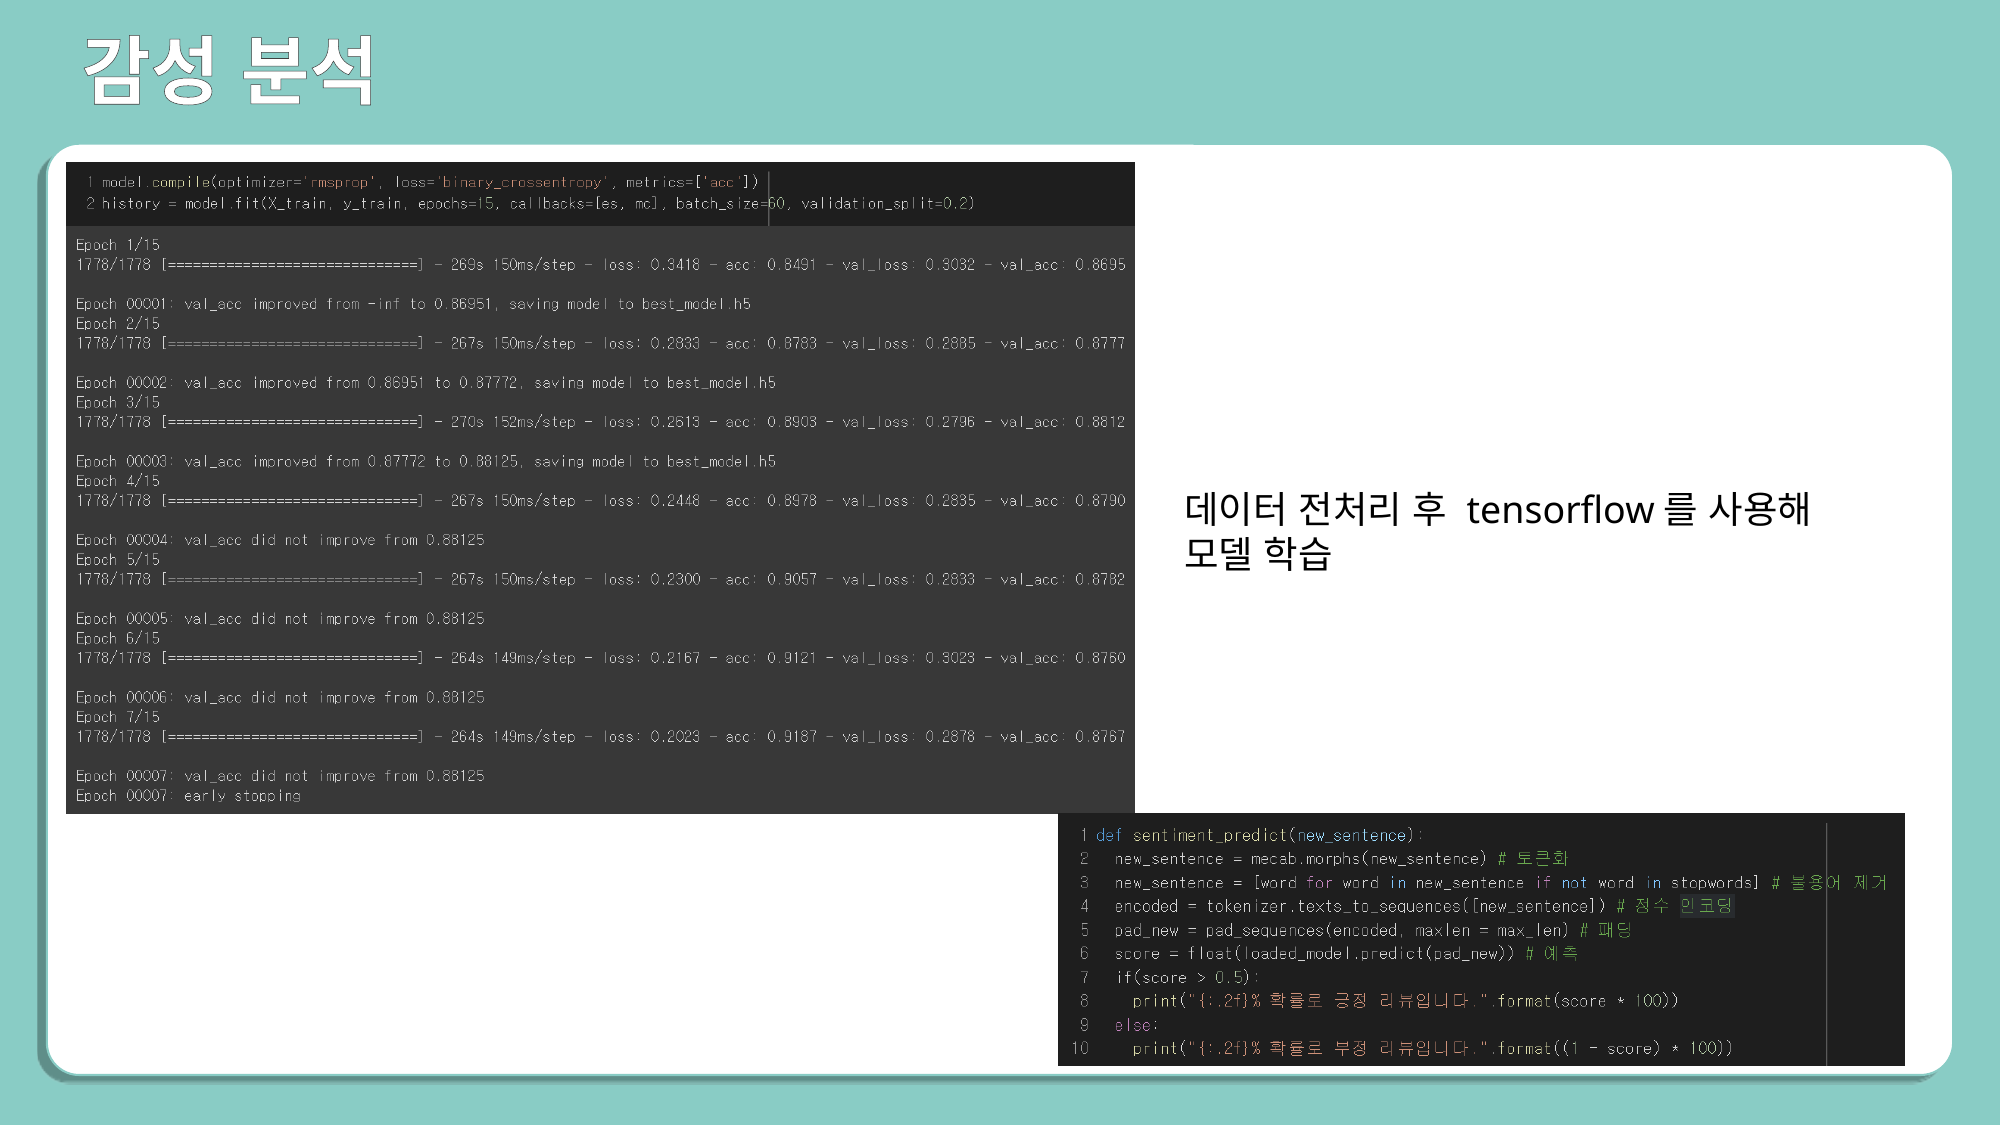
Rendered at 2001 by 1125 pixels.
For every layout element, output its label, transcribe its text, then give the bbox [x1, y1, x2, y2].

text_box 감성 분석 [66, 15, 926, 121]
text_box 데이터 전처리 후 tensorflow를 사용해 모델 학습 [1169, 479, 1888, 584]
text_box https://soohee410.github.io/compare_tagger [45, 142, 1955, 1077]
picture [66, 162, 1905, 1066]
